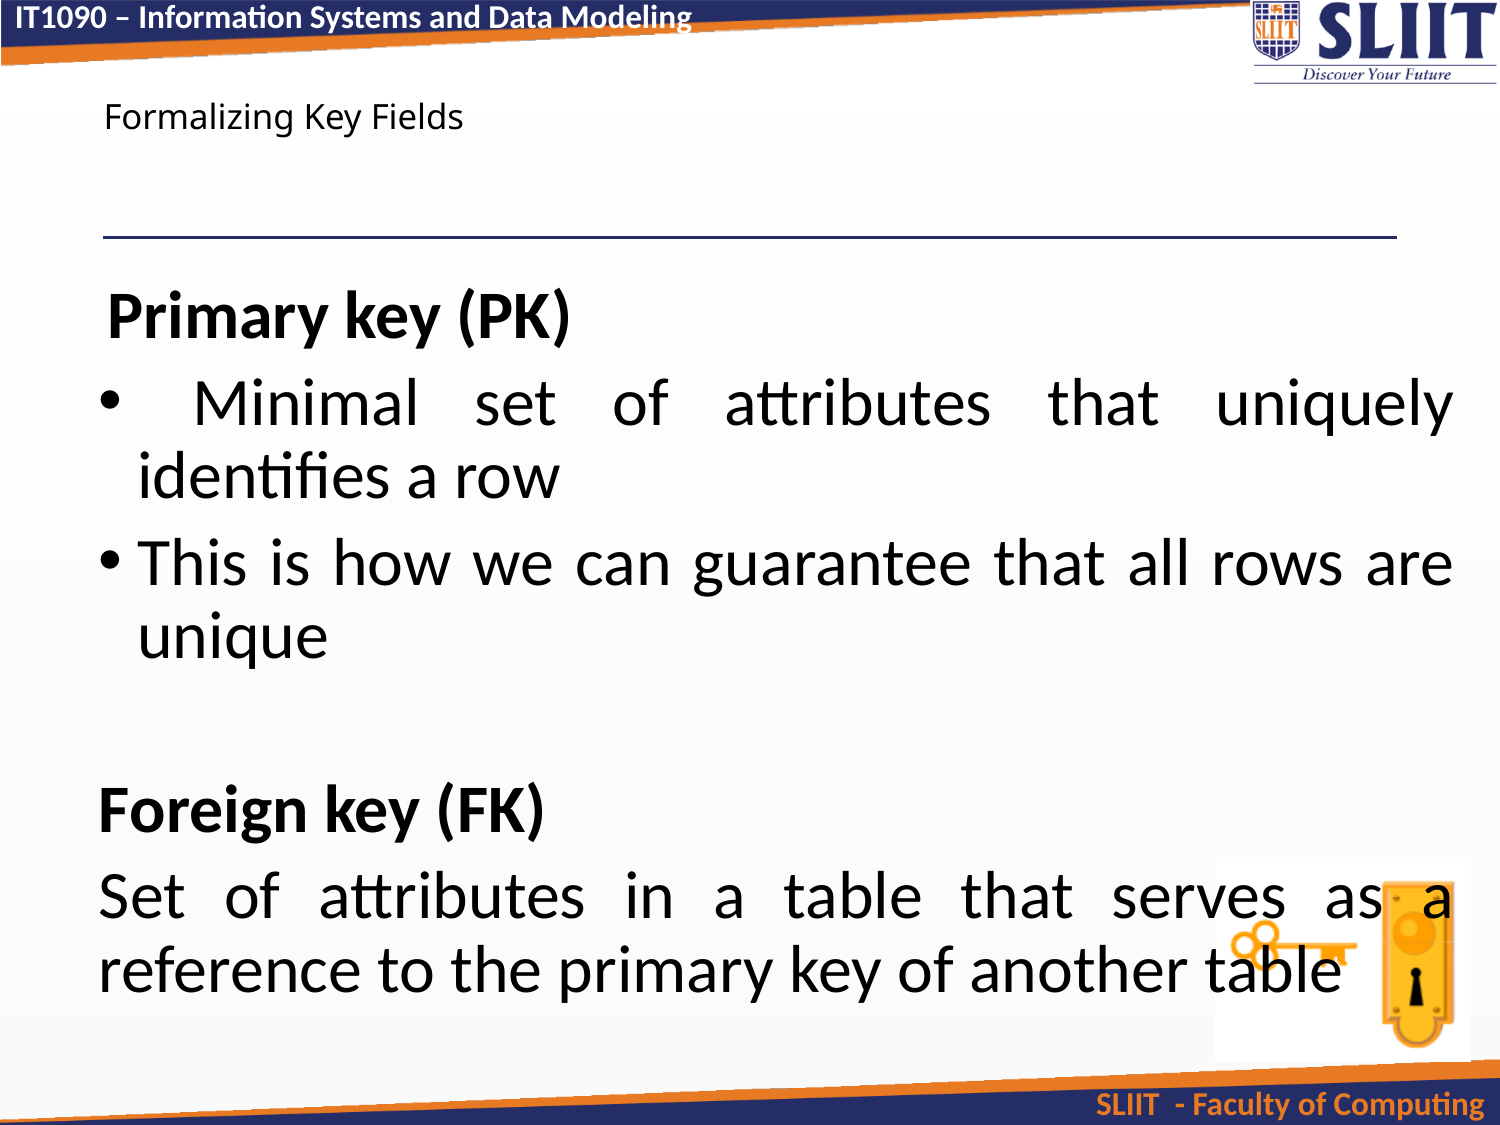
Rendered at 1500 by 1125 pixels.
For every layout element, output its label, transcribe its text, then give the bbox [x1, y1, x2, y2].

picture [2, 2, 1249, 75]
title Formalizing Key Fields [88, 13, 1135, 227]
picture [0, 857, 1500, 1125]
list Primary key (PK) Minimal set of attributes that uniquely identifies a row This is how we can guarantee that all rows are unique Foreign key (FK) Set of attributes in a table that serves as a reference to the primary key of another table [83, 272, 1471, 1016]
picture [79, 9, 85, 16]
picture [1250, 0, 1500, 84]
